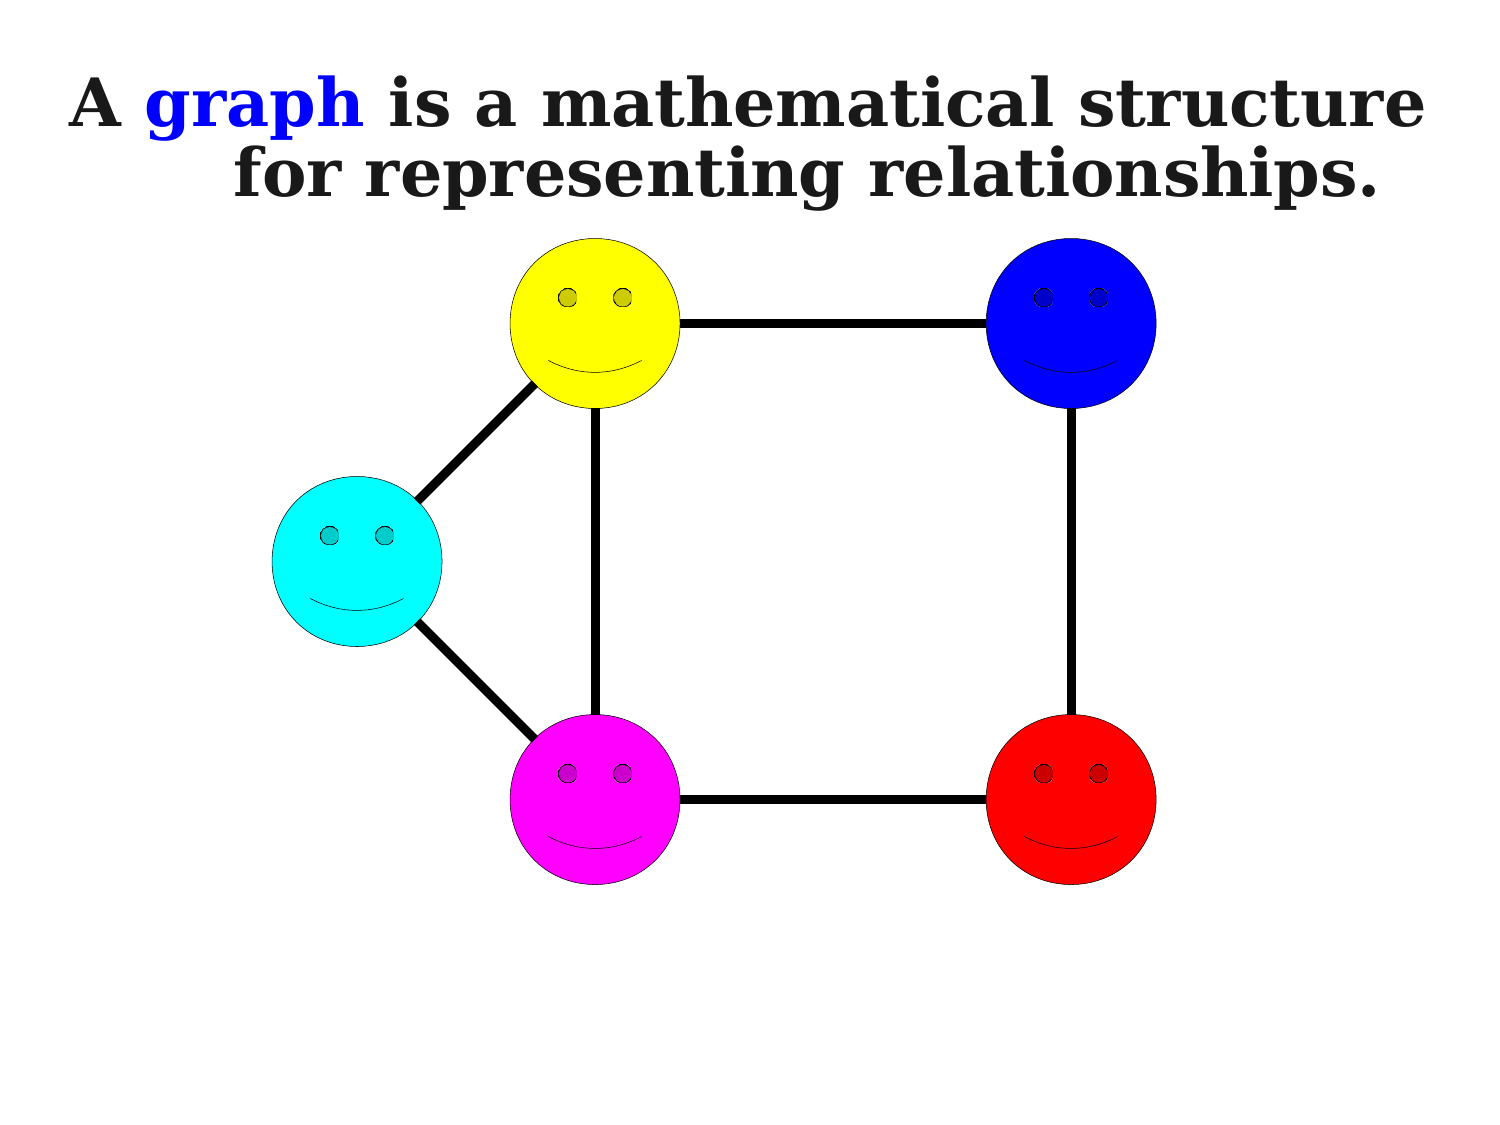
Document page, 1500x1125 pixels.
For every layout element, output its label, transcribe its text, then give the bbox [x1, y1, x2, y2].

text_box [548, 836, 642, 849]
text_box [310, 598, 404, 611]
text_box [558, 288, 577, 307]
text_box [1089, 288, 1108, 307]
text_box [613, 288, 632, 307]
text_box [1089, 764, 1108, 783]
text_box [1034, 764, 1053, 783]
text_box [986, 238, 1157, 409]
text_box [986, 714, 1157, 885]
text_box [1034, 288, 1053, 307]
text_box [375, 526, 394, 545]
text_box [320, 526, 339, 545]
text_box [1024, 360, 1118, 373]
text_box [548, 360, 642, 373]
text_box [510, 238, 681, 409]
text_box [558, 764, 577, 783]
text_box [1024, 836, 1118, 849]
title A graph is a mathematical structure for representing relationships. [49, 63, 1470, 257]
text_box [613, 764, 632, 783]
text_box [272, 476, 443, 647]
text_box [510, 714, 681, 885]
